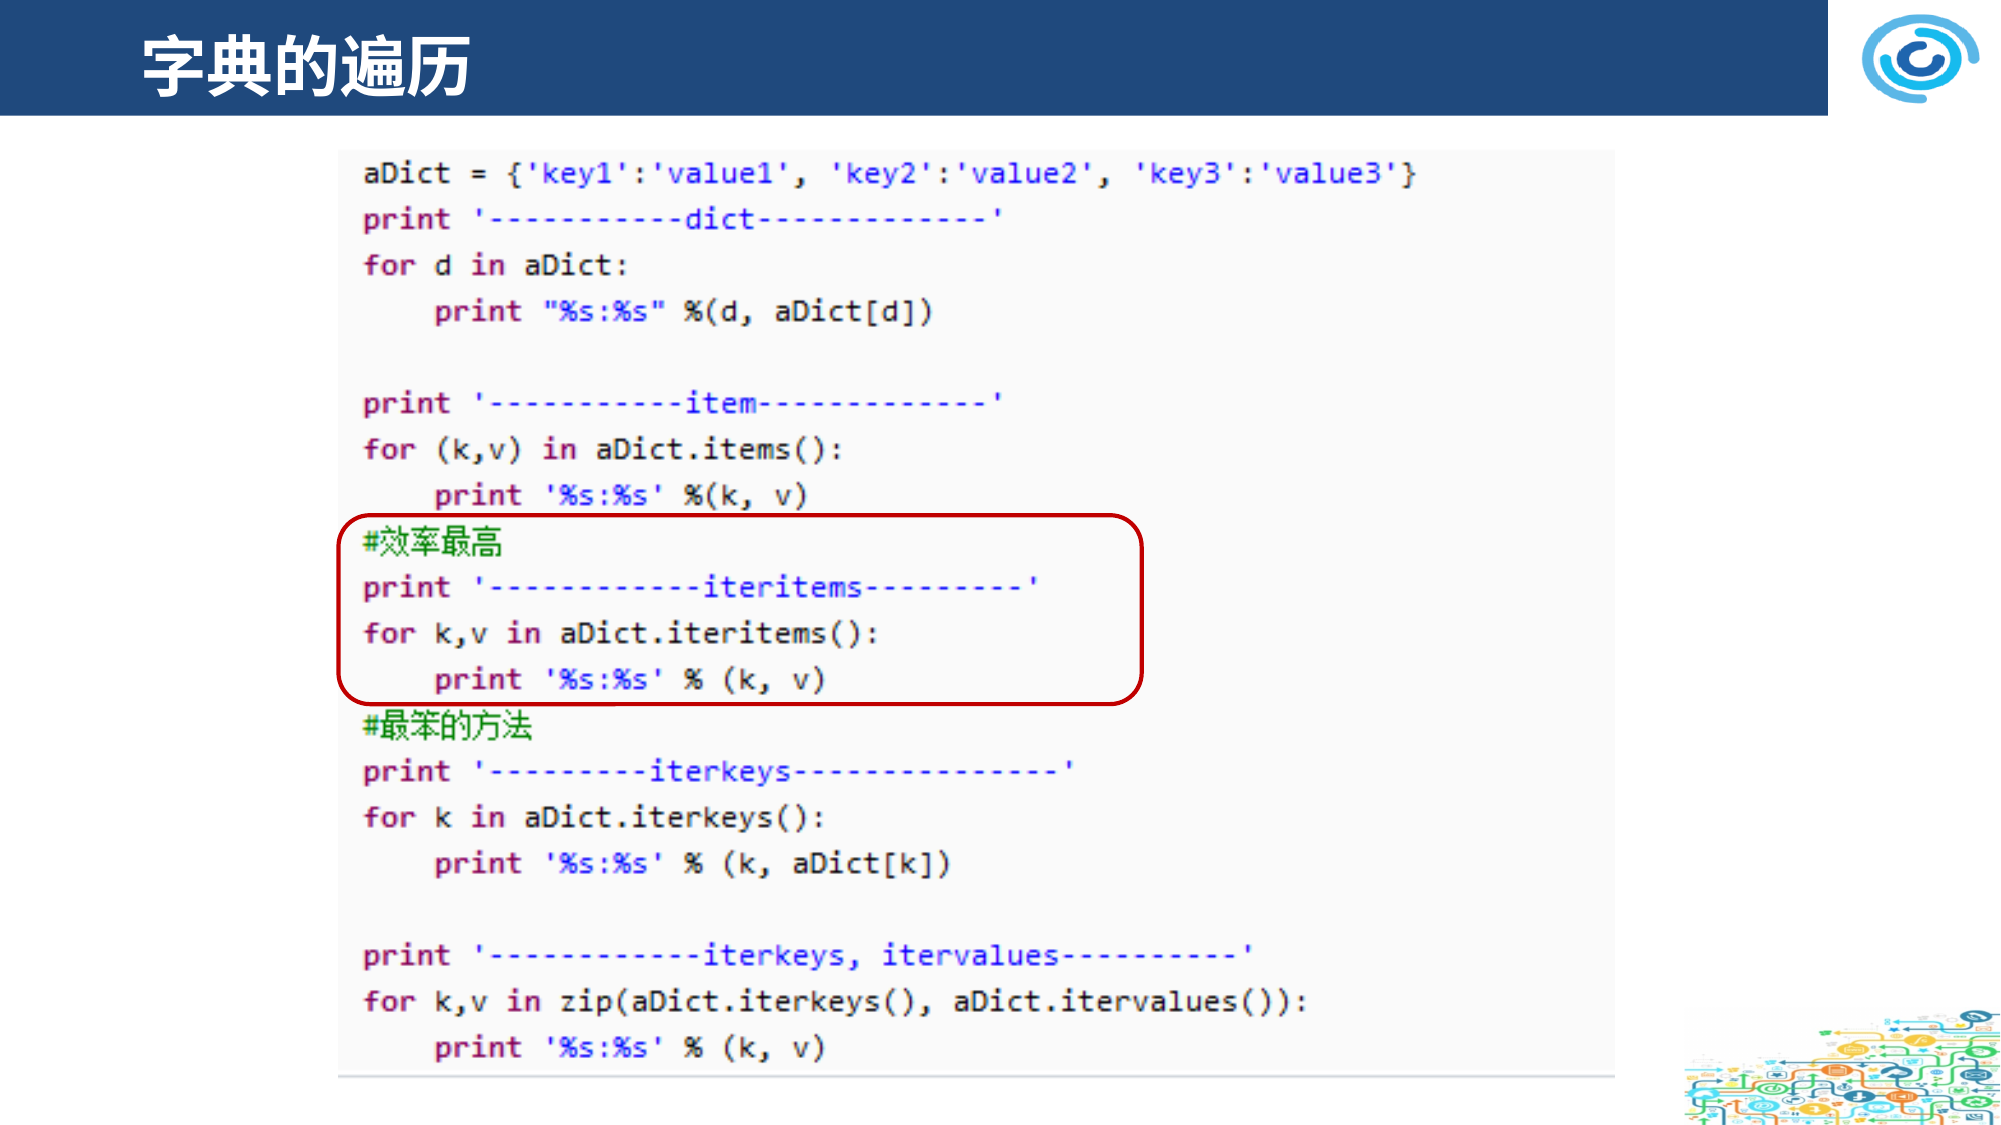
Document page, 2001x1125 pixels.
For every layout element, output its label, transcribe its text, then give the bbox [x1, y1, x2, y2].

picture [338, 148, 1615, 1081]
picture [1859, 11, 1985, 106]
title 字典的遍历 [124, 11, 1829, 118]
picture [1685, 1008, 2001, 1125]
